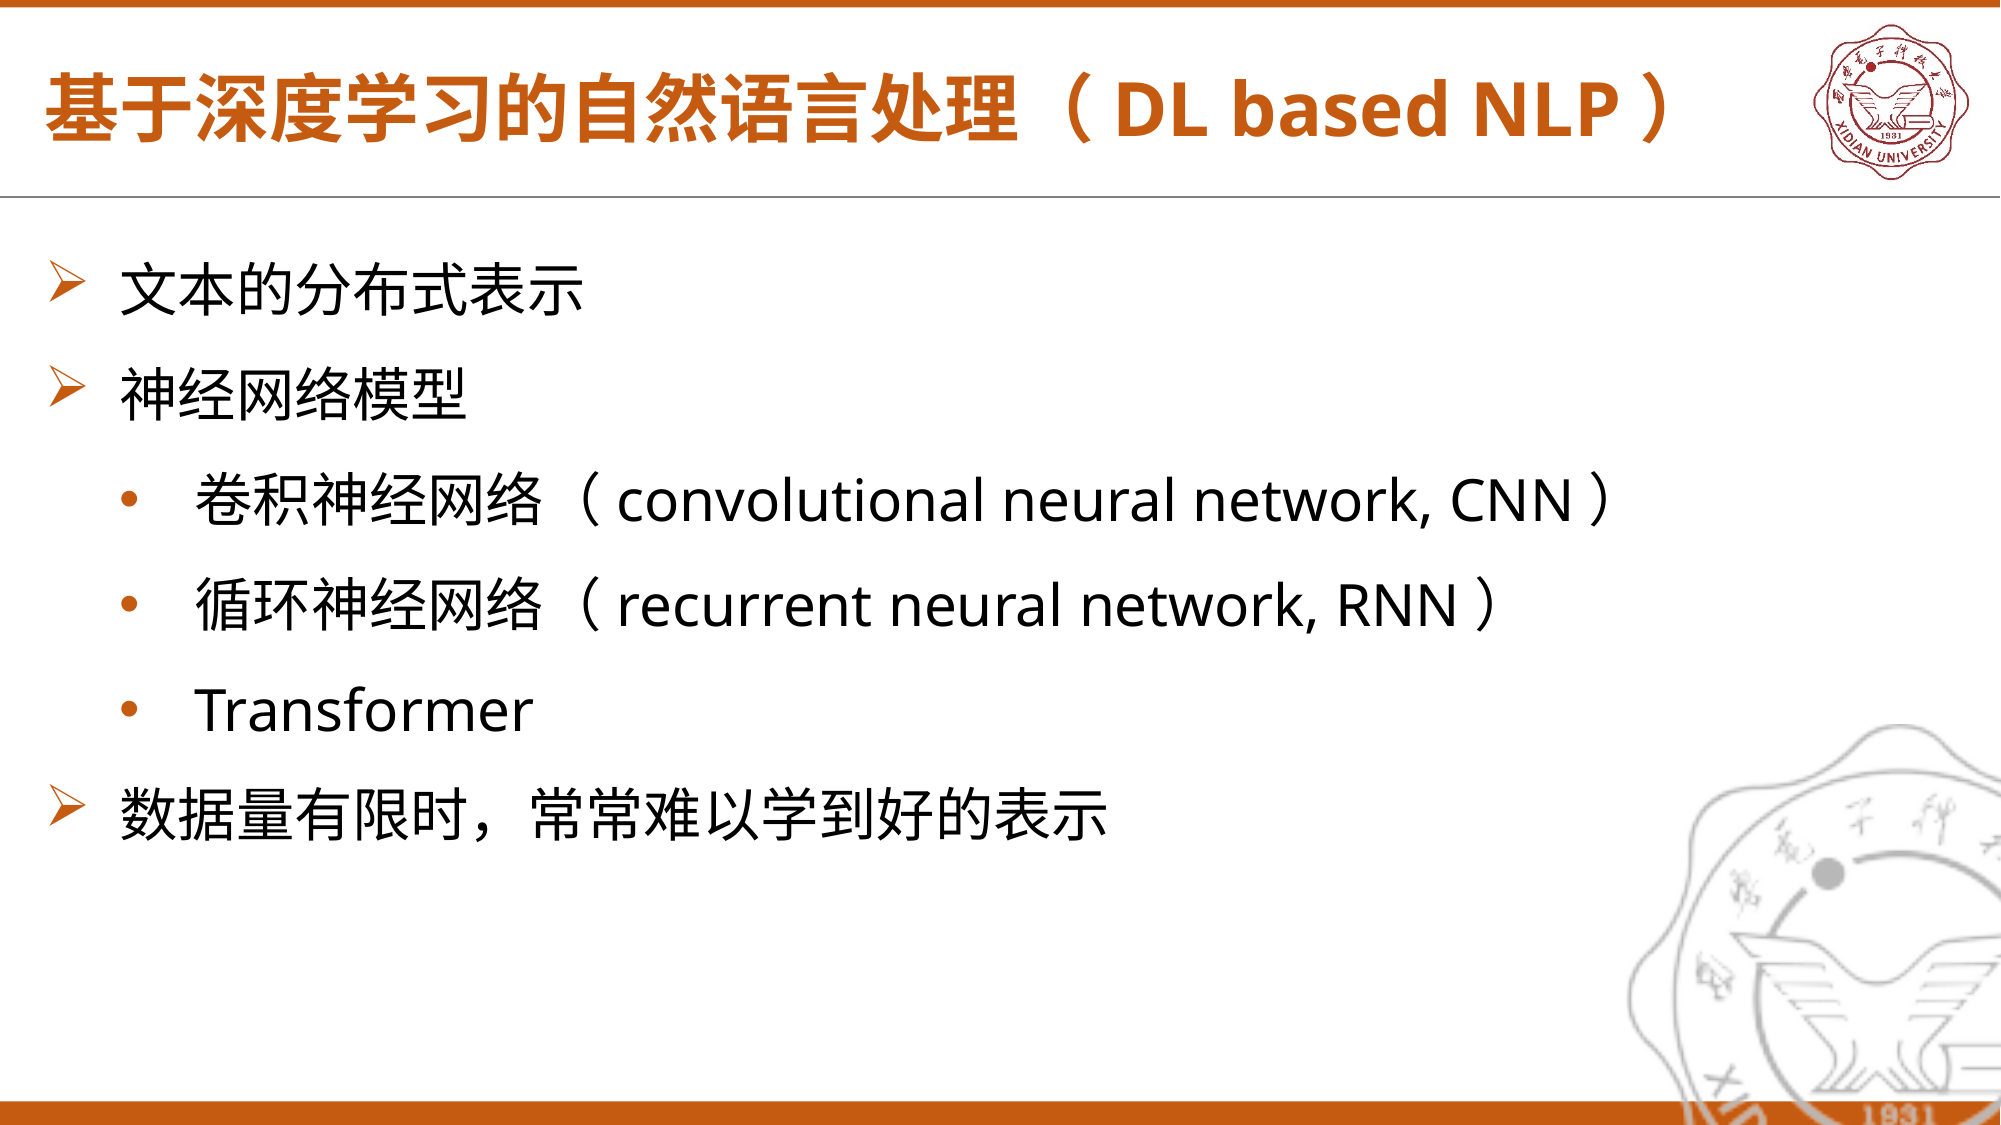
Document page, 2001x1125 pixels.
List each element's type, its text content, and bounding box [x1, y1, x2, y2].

text_box 基于深度学习的自然语言处理（DL based NLP） [29, 54, 1811, 160]
text_box 文本的分布式表示 神经网络模型 卷积神经网络（convolutional neural network, CNN） 循环神经网络（recurrent neural network, RNN） Transformer 数据量有限时，常常难以学到好的表示 [29, 211, 1971, 856]
picture [1811, 22, 1971, 182]
picture [1626, 678, 2000, 1125]
text_box [0, 0, 2000, 8]
text_box [0, 1100, 1626, 1125]
